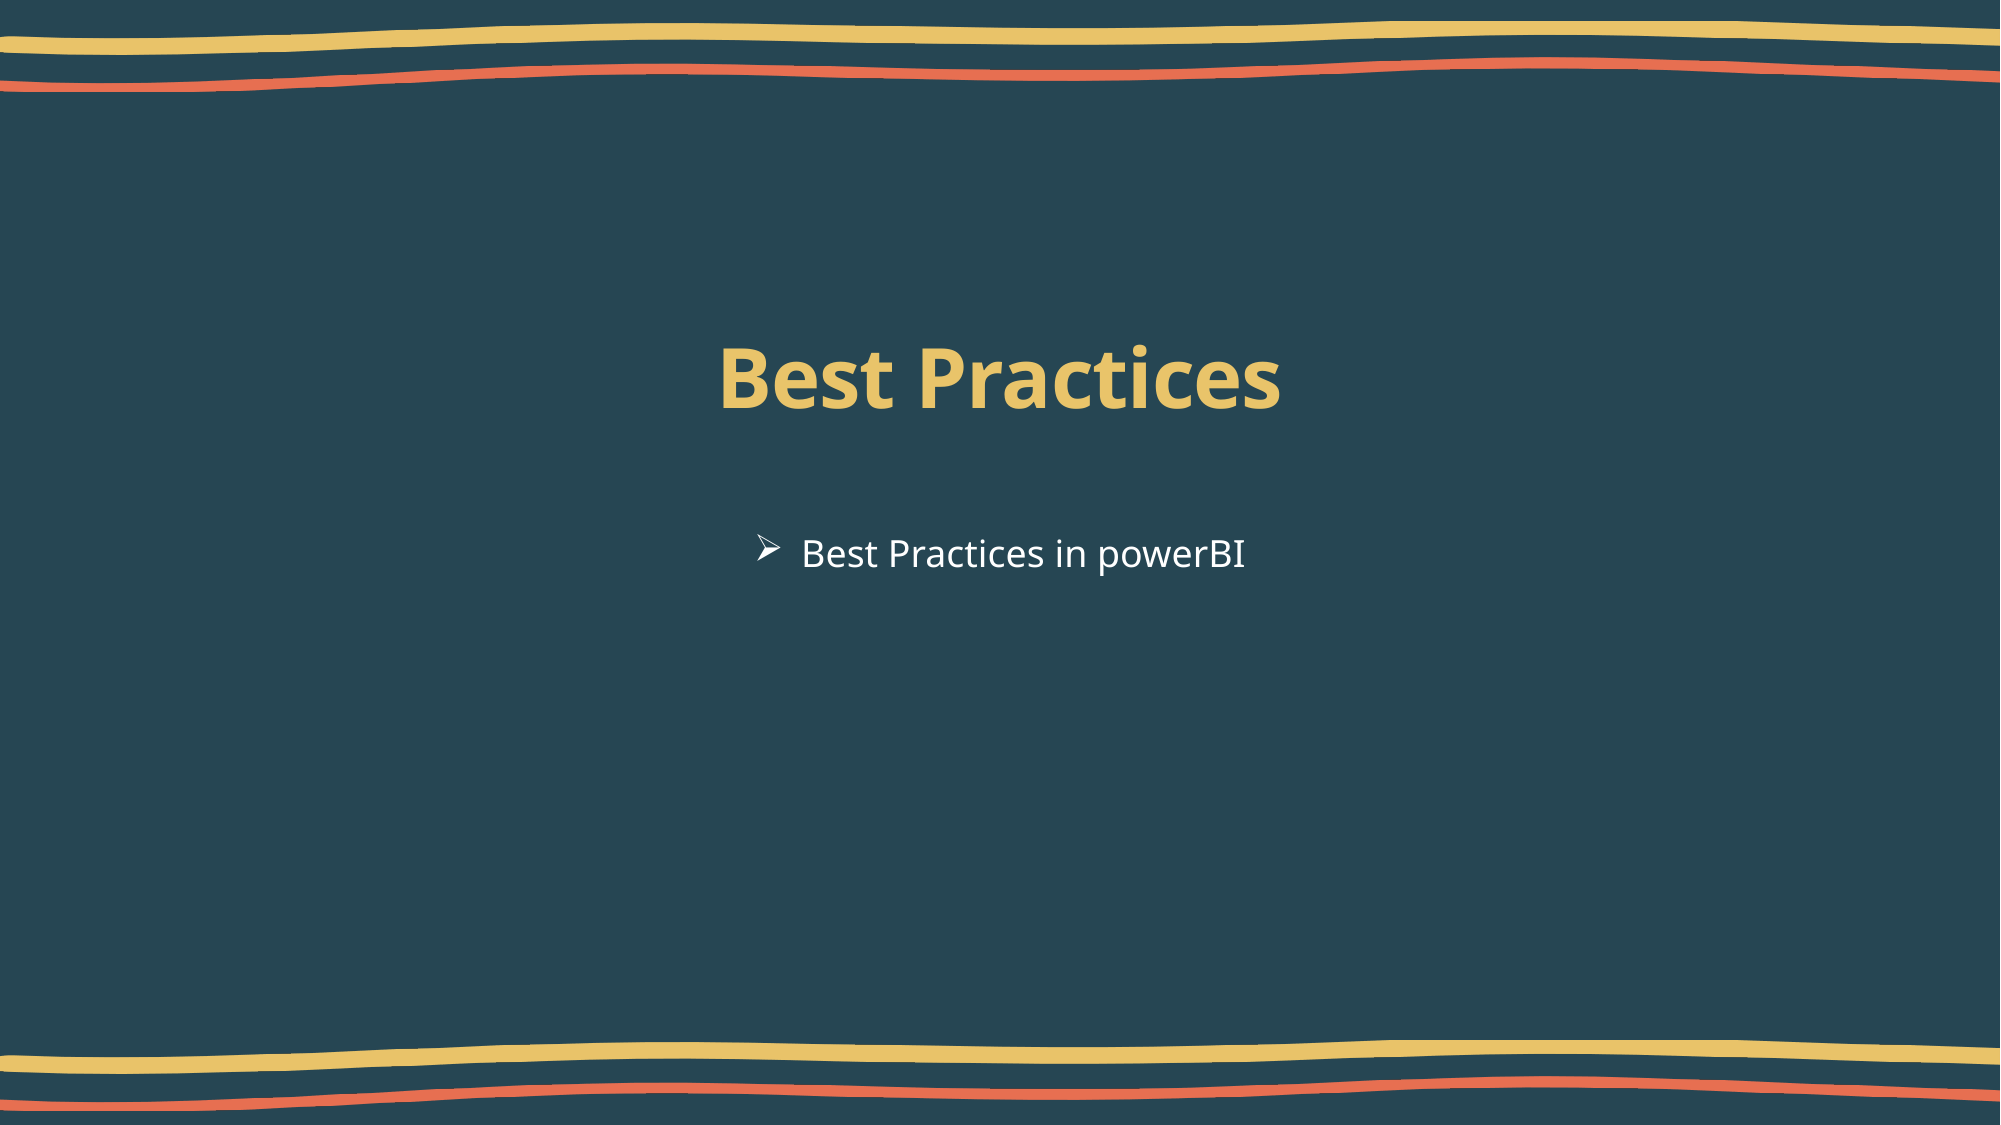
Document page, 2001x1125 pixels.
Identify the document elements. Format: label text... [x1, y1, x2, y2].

title Best Practices [250, 323, 1750, 425]
picture [0, 21, 2000, 92]
list Best Practices in powerBI [360, 534, 1640, 787]
picture [0, 1040, 2000, 1111]
